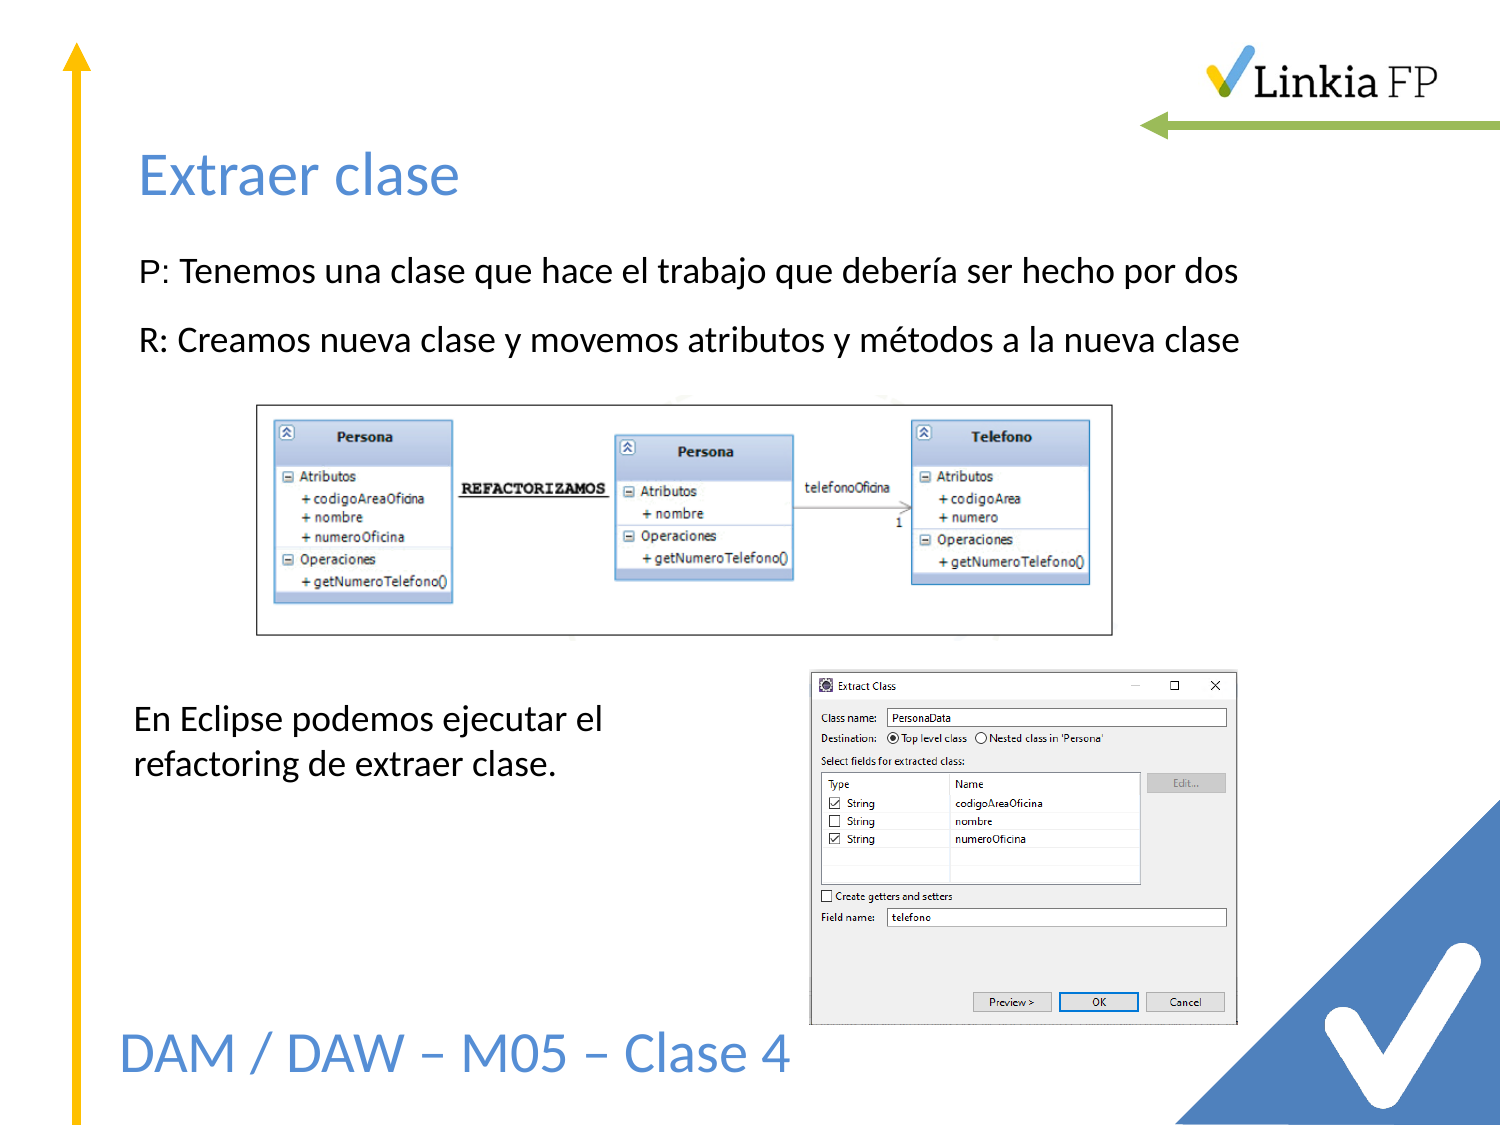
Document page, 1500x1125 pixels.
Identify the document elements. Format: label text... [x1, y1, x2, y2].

picture [1198, 42, 1449, 99]
picture [1316, 940, 1490, 1116]
picture [253, 395, 1120, 641]
text_box Extraer clase [123, 125, 1105, 216]
picture [808, 669, 1238, 1026]
text_box En Eclipse podemos ejecutar el refactoring de extraer clase. [118, 686, 639, 792]
text_box DAM / DAW – M05 – Clase 4 [104, 1006, 1038, 1094]
text_box P: Tenemos una clase que hace el trabajo que debería ser hecho por dos [123, 216, 1424, 299]
text_box R: Creamos nueva clase y movemos atributos y métodos a la nueva clase [123, 307, 1412, 367]
